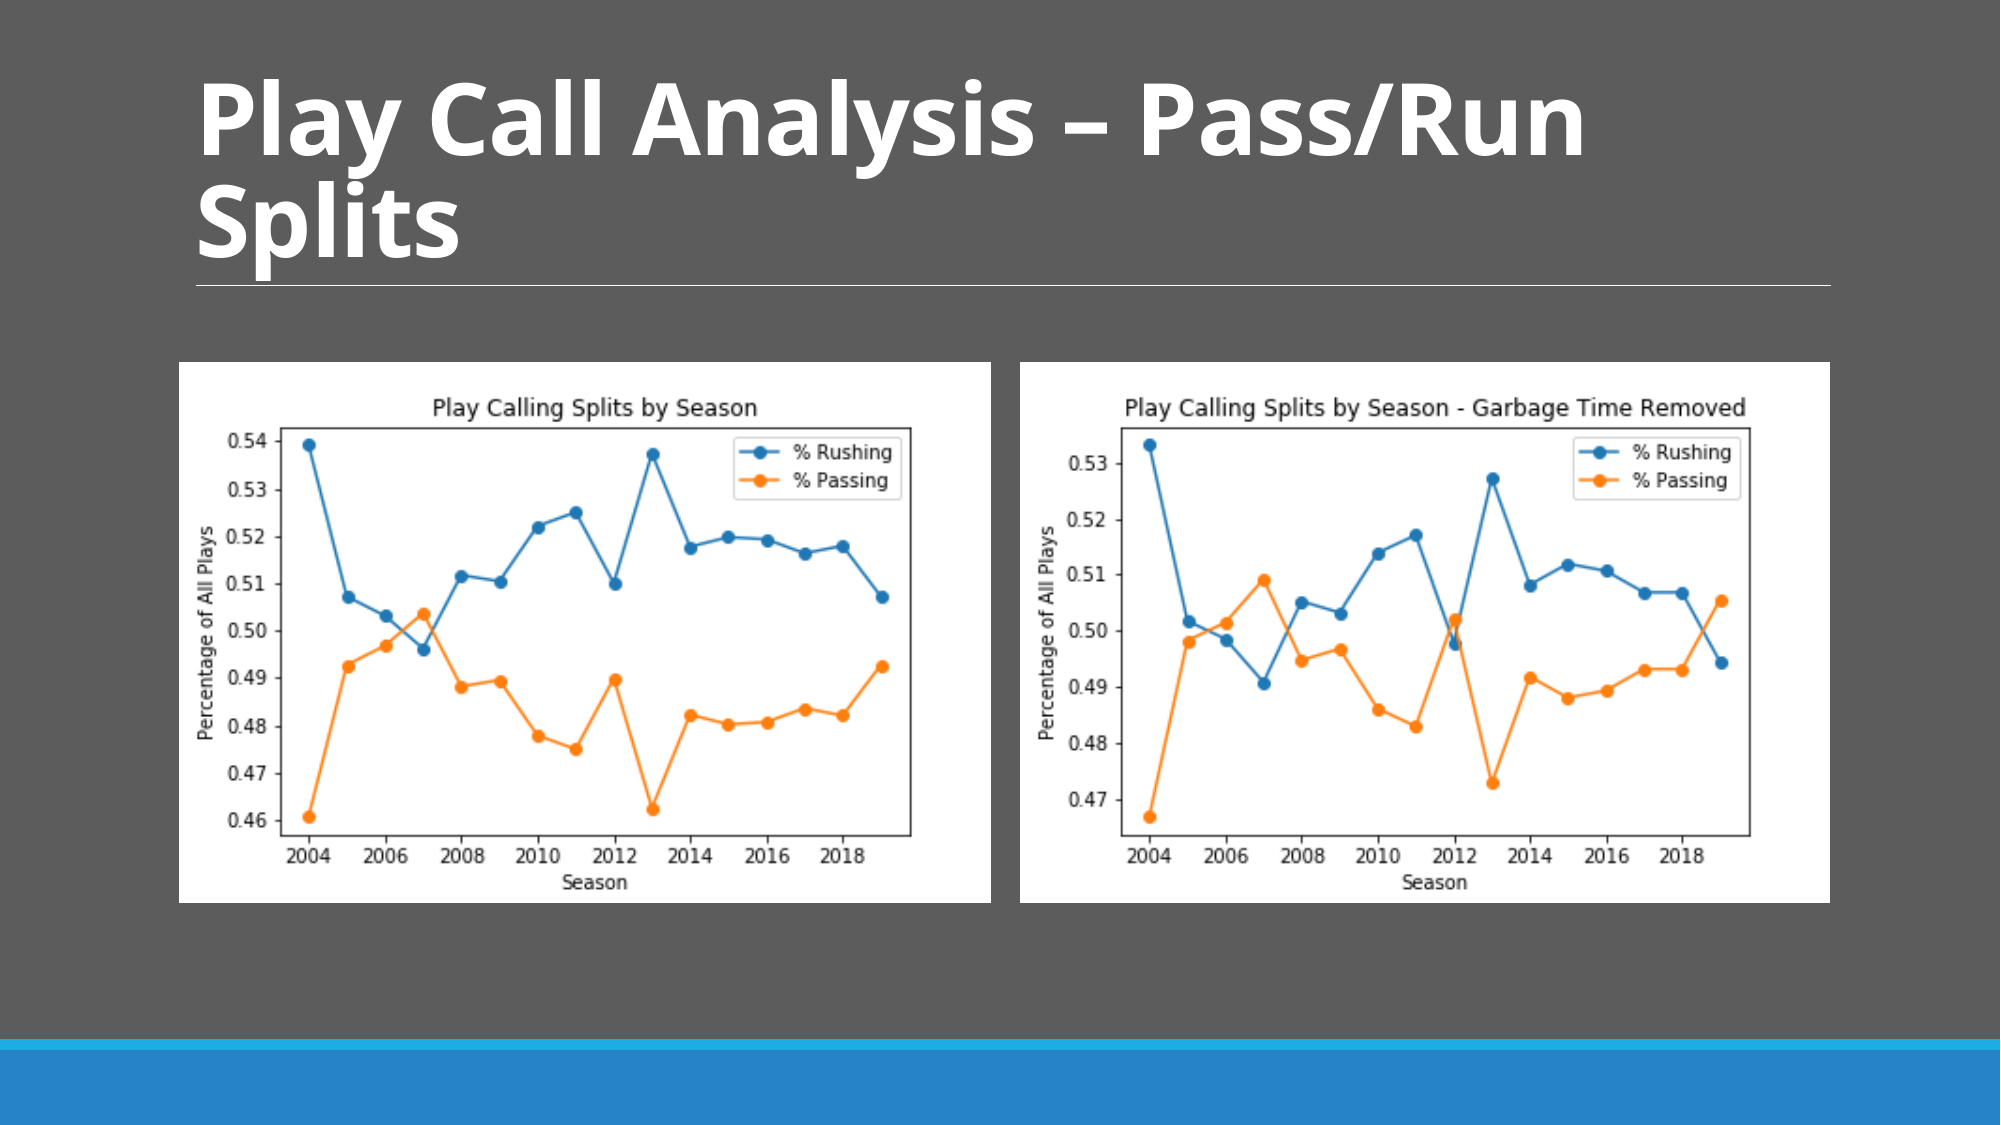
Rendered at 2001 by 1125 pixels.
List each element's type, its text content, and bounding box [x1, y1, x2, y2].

title Play Call Analysis – Pass/Run Splits [180, 47, 1830, 285]
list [1019, 362, 1831, 904]
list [179, 362, 991, 904]
